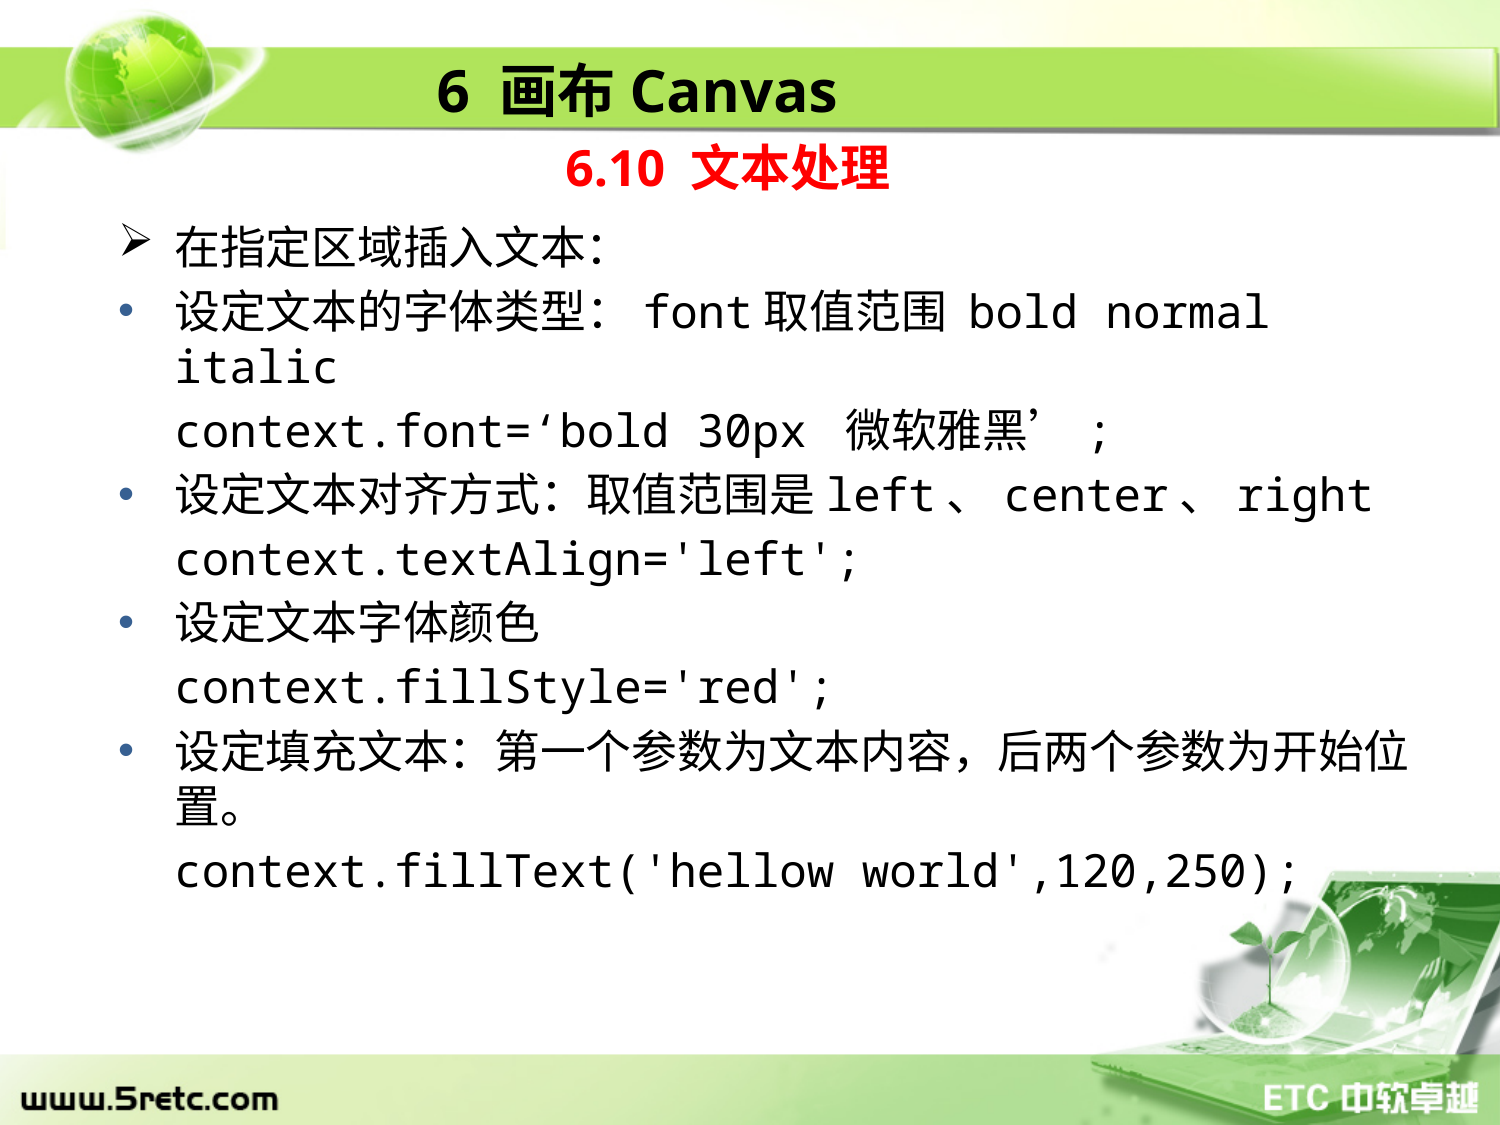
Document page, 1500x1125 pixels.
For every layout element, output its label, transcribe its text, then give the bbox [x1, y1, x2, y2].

text_box 6.10 文本处理 [550, 128, 1407, 204]
list 在指定区域插入文本： 设定文本的字体类型：font取值范围 bold normal italic context.font=‘bold 30px 微软雅黑’; 设定文本对齐方式：取值范围是left、center、right context.textAlign='left'; 设定文本字体颜色 context.fillStyle='red'; 设定填充文本：第一个参数为文本内容，后两个参数为开始位置。 context.fillText('hellow world',120,250); [103, 210, 1454, 1020]
text_box 6 画布Canvas [421, 46, 1207, 202]
picture [0, 0, 1500, 1125]
